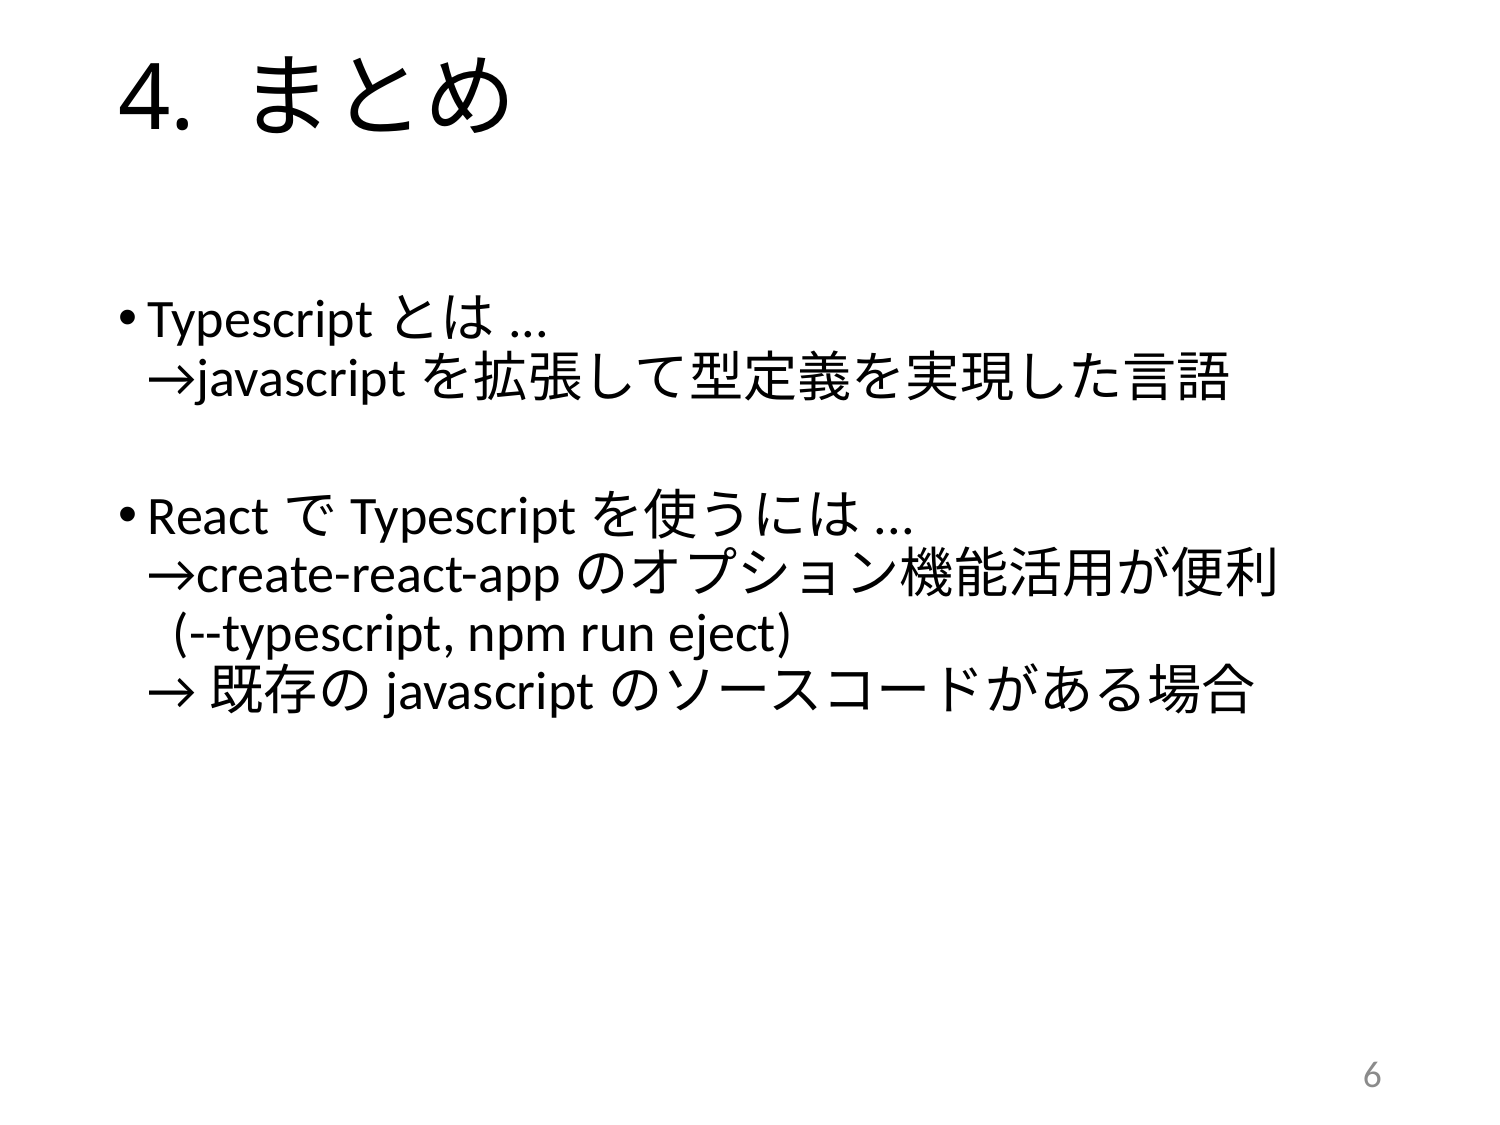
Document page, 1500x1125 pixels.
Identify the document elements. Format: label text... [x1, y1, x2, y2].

list Typescriptとは... →javascriptを拡張して型定義を実現した言語 ReactでTypescriptを使うには... →create-react-appのオプション機能活用が便利 (--typescript, npm run eject) →既存のjavascriptのソースコードがある場合 [103, 197, 1397, 1022]
title 4. まとめ [103, 33, 1397, 166]
slide_number 6 [1059, 1042, 1397, 1103]
